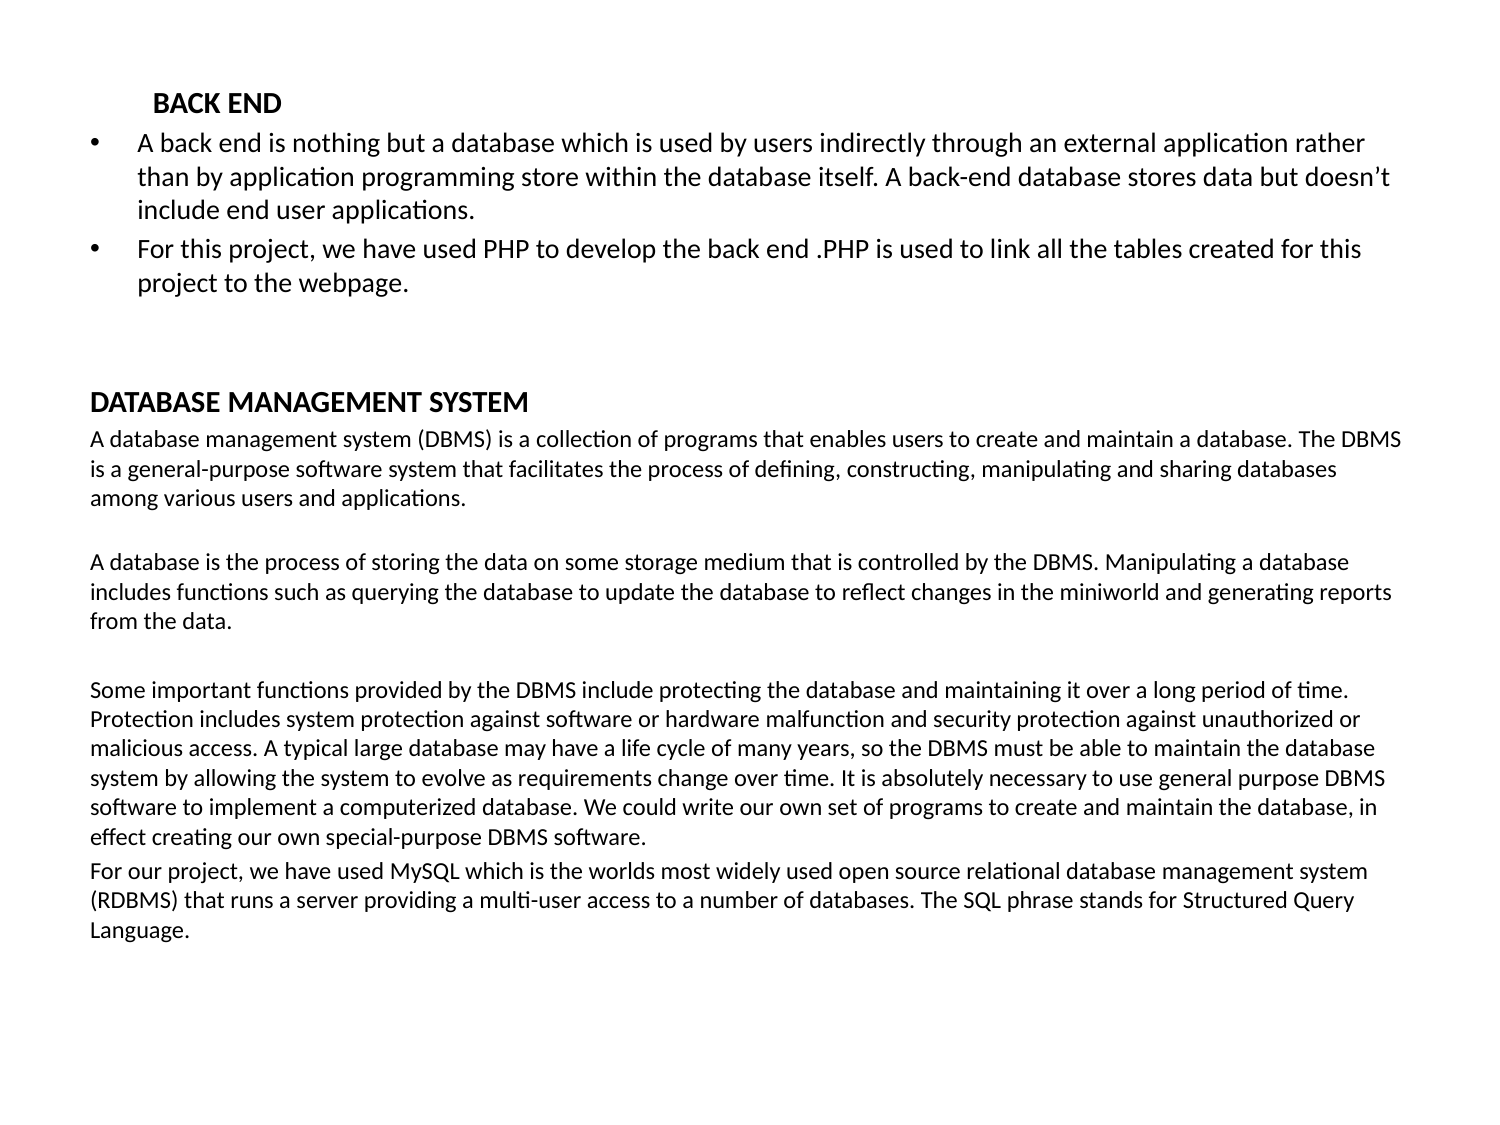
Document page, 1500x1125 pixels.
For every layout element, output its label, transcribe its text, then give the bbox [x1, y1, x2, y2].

list BACK END A back end is nothing but a database which is used by users indirectly through an external application rather than by application programming store within the database itself. A back-end database stores data but doesn’t include end user applications. For this project, we have used PHP to develop the back end .PHP is used to link all the tables created for this project to the webpage. DATABASE MANAGEMENT SYSTEM A database management system (DBMS) is a collection of programs that enables users to create and maintain a database. The DBMS is a general-purpose software system that facilitates the process of defining, constructing, manipulating and sharing databases among various users and applications. A database is the process of storing the data on some storage medium that is controlled by the DBMS. Manipulating a database includes functions such as querying the database to update the database to reflect changes in the miniworld and generating reports from the data. Some important functions provided by the DBMS include protecting the database and maintaining it over a long period of time. Protection includes system protection against software or hardware malfunction and security protection against unauthorized or malicious access. A typical large database may have a life cycle of many years, so the DBMS must be able to maintain the database system by allowing the system to evolve as requirements change over time. It is absolutely necessary to use general purpose DBMS software to implement a computerized database. We could write our own set of programs to create and maintain the database, in effect creating our own special-purpose DBMS software. For our project, we have used MySQL which is the worlds most widely used open source relational database management system (RDBMS) that runs a server providing a multi-user access to a number of databases. The SQL phrase stands for Structured Query Language. [75, 75, 1425, 1005]
